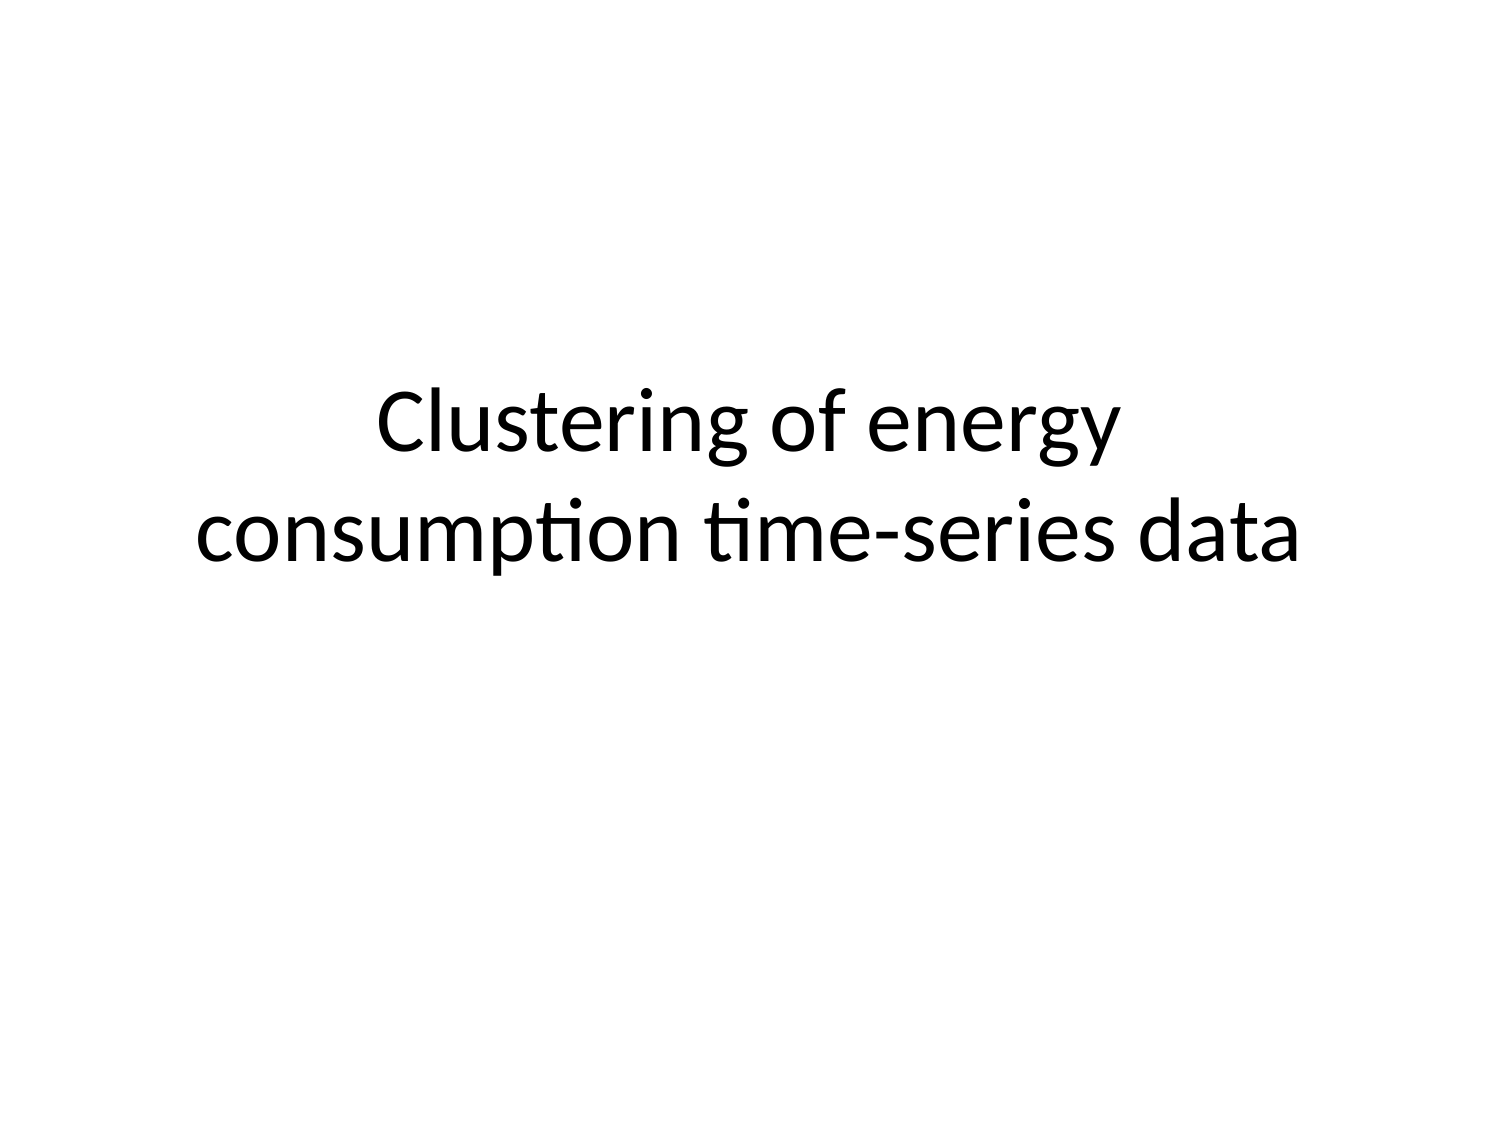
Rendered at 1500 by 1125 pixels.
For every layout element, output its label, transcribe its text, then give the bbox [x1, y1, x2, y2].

title Clustering of energy consumption time-series data [112, 349, 1388, 591]
